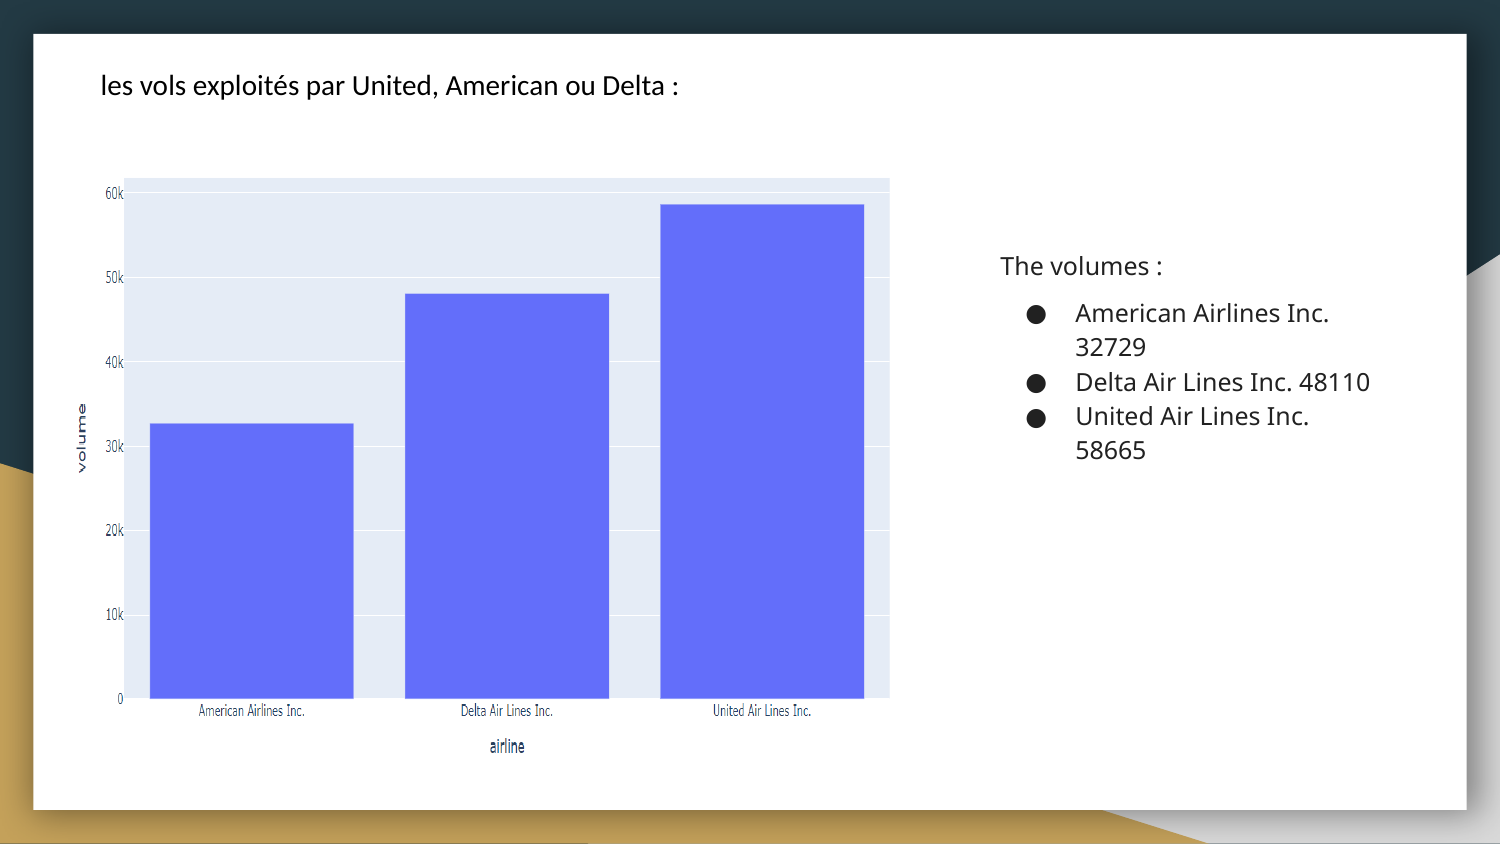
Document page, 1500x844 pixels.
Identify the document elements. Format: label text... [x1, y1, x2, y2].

picture [64, 117, 933, 759]
text_box les vols exploités par United, American ou Delta : [85, 51, 698, 116]
text_box The volumes : American Airlines Inc. 32729 Delta Air Lines Inc. 48110 United Air Lines Inc. 58665 [985, 230, 1398, 526]
